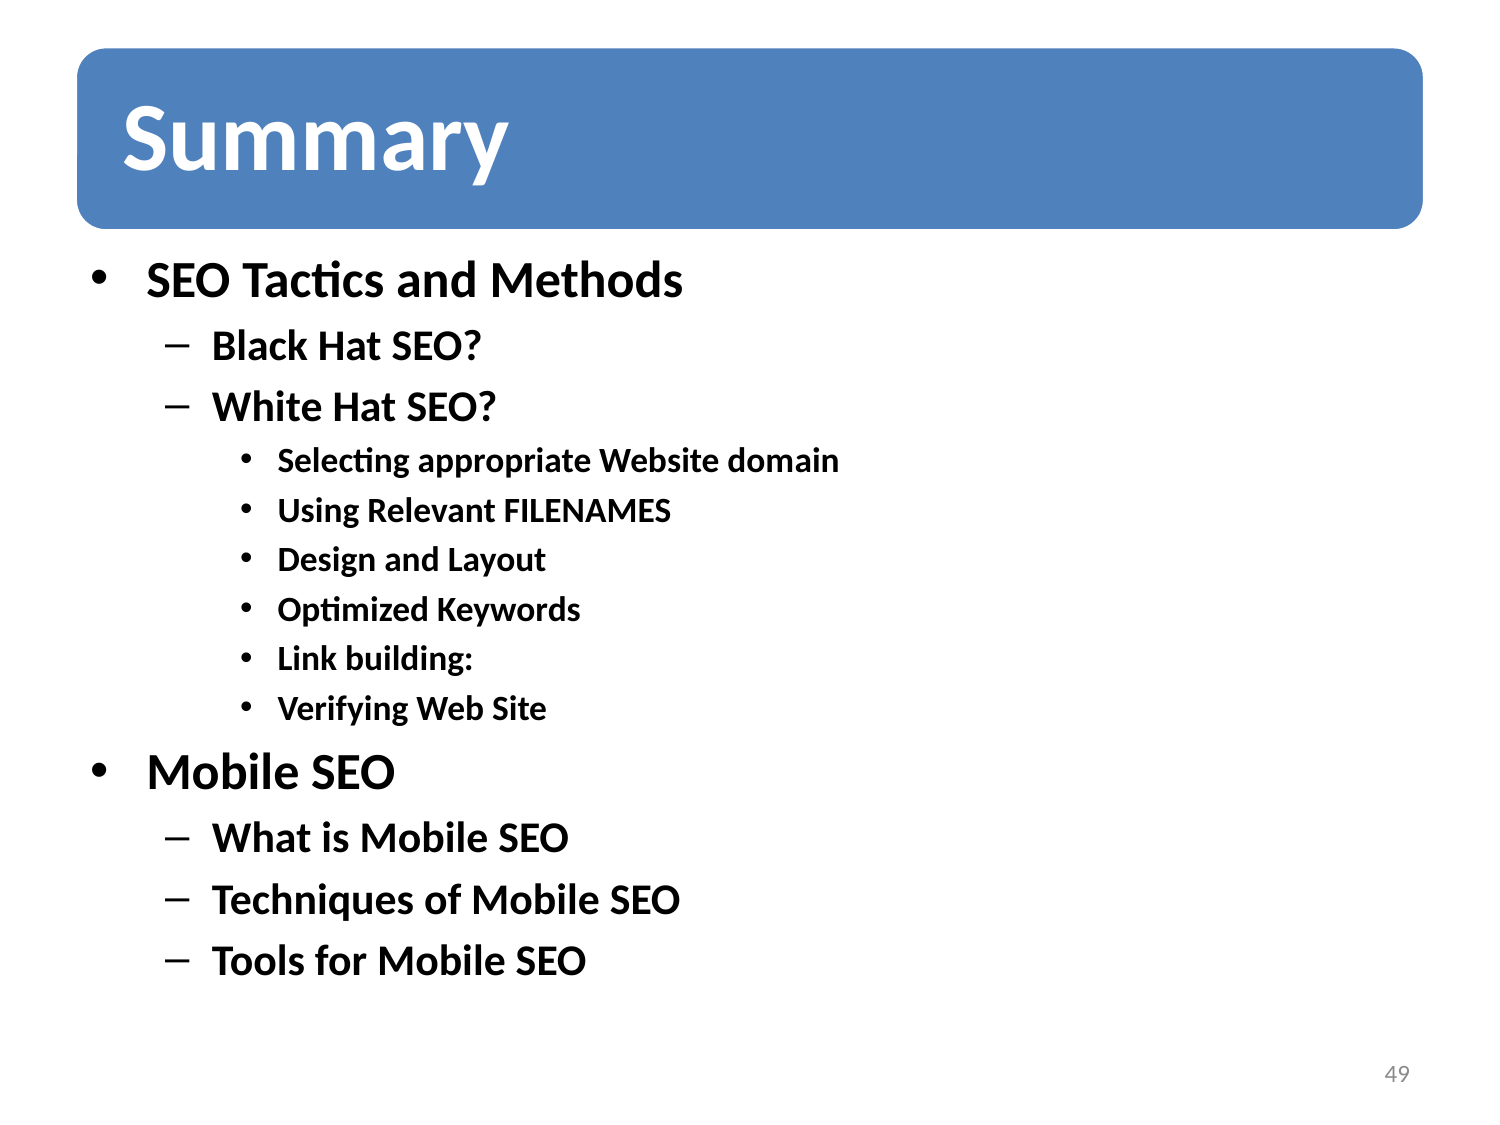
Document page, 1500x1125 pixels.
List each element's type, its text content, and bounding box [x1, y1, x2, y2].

list SEO Tactics and Methods Black Hat SEO? White Hat SEO? Selecting appropriate Website domain Using Relevant FILENAMES Design and Layout Optimized Keywords Link building: Verifying Web Site Mobile SEO What is Mobile SEO Techniques of Mobile SEO Tools for Mobile SEO [75, 240, 1425, 1038]
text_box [74, 44, 1426, 233]
slide_number 49 [1074, 1042, 1425, 1103]
